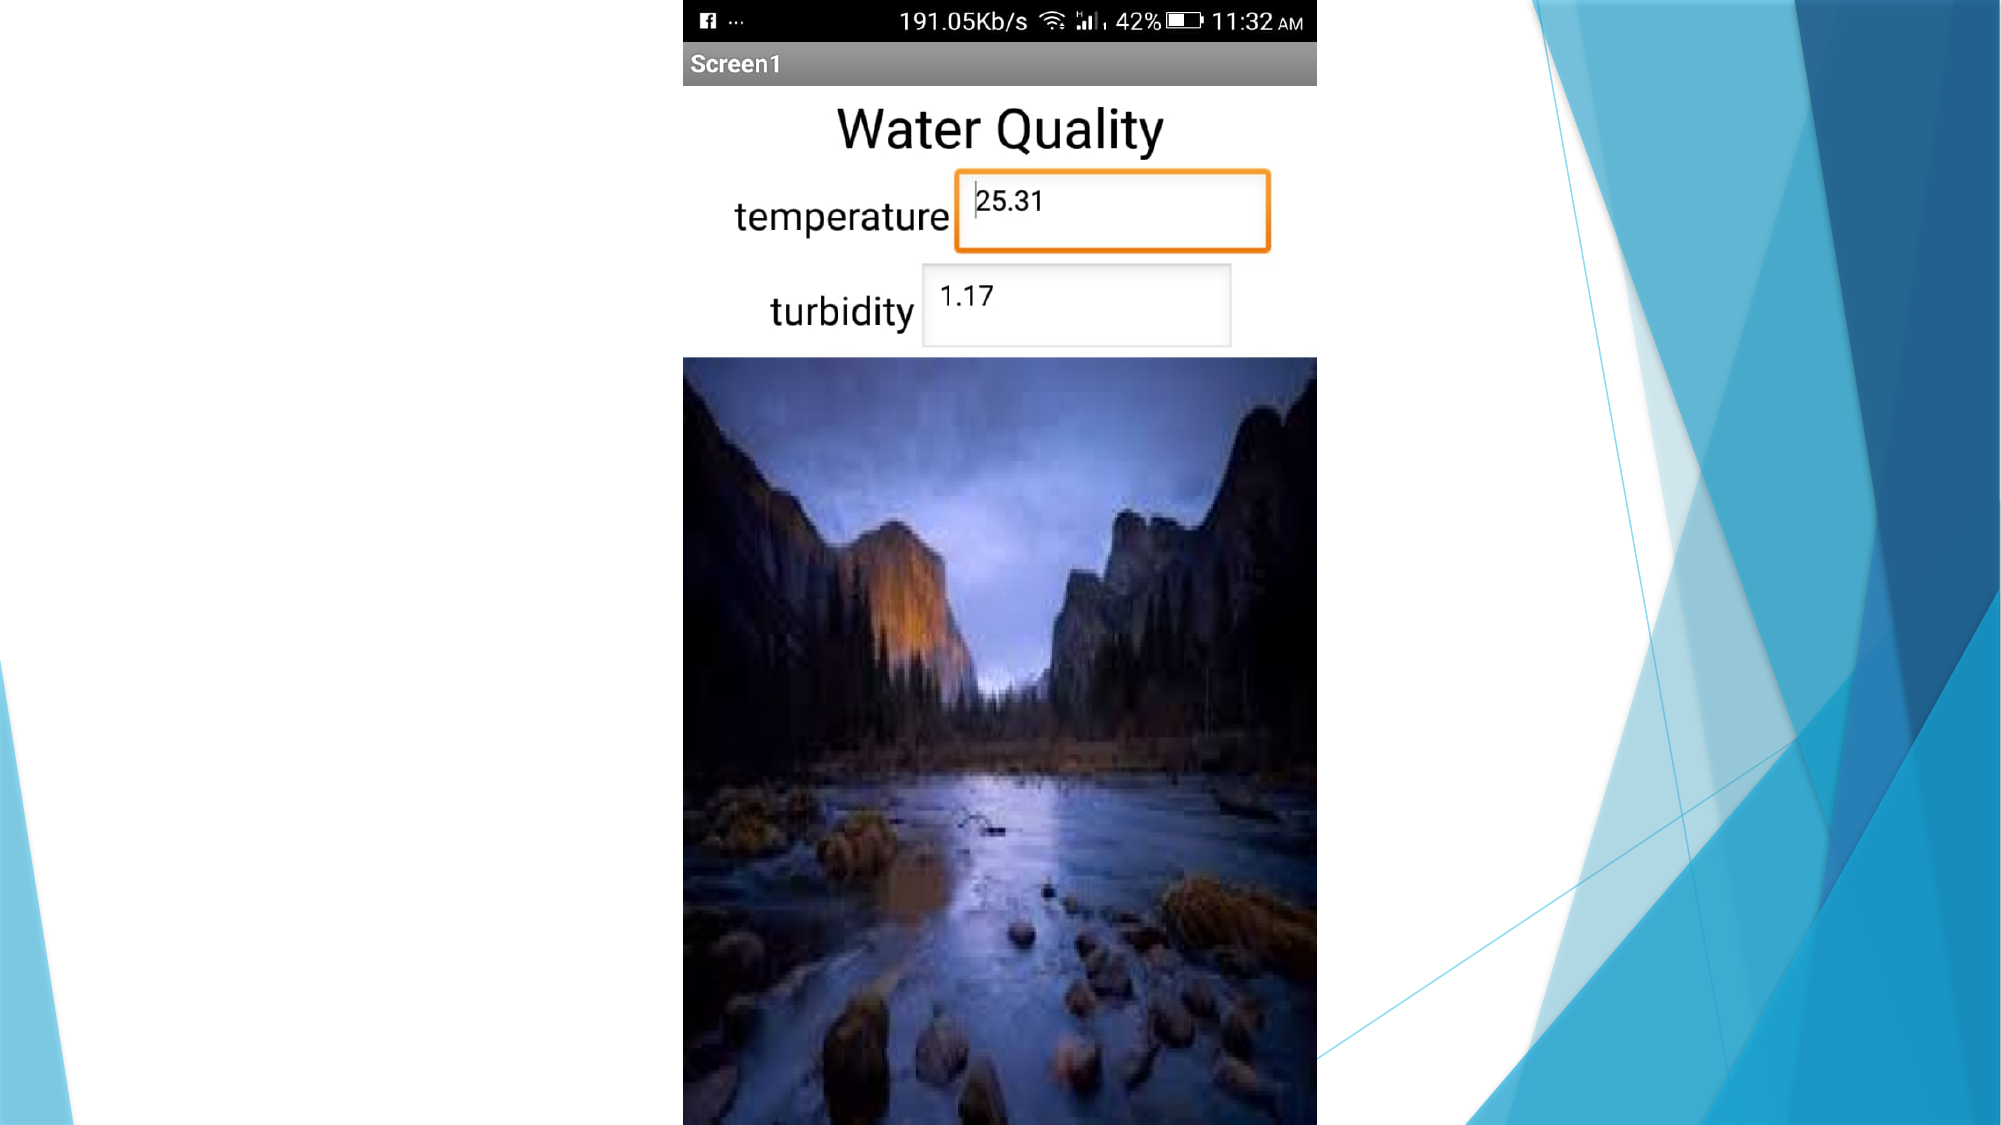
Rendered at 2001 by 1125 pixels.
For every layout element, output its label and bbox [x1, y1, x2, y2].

picture [683, 0, 1317, 1125]
